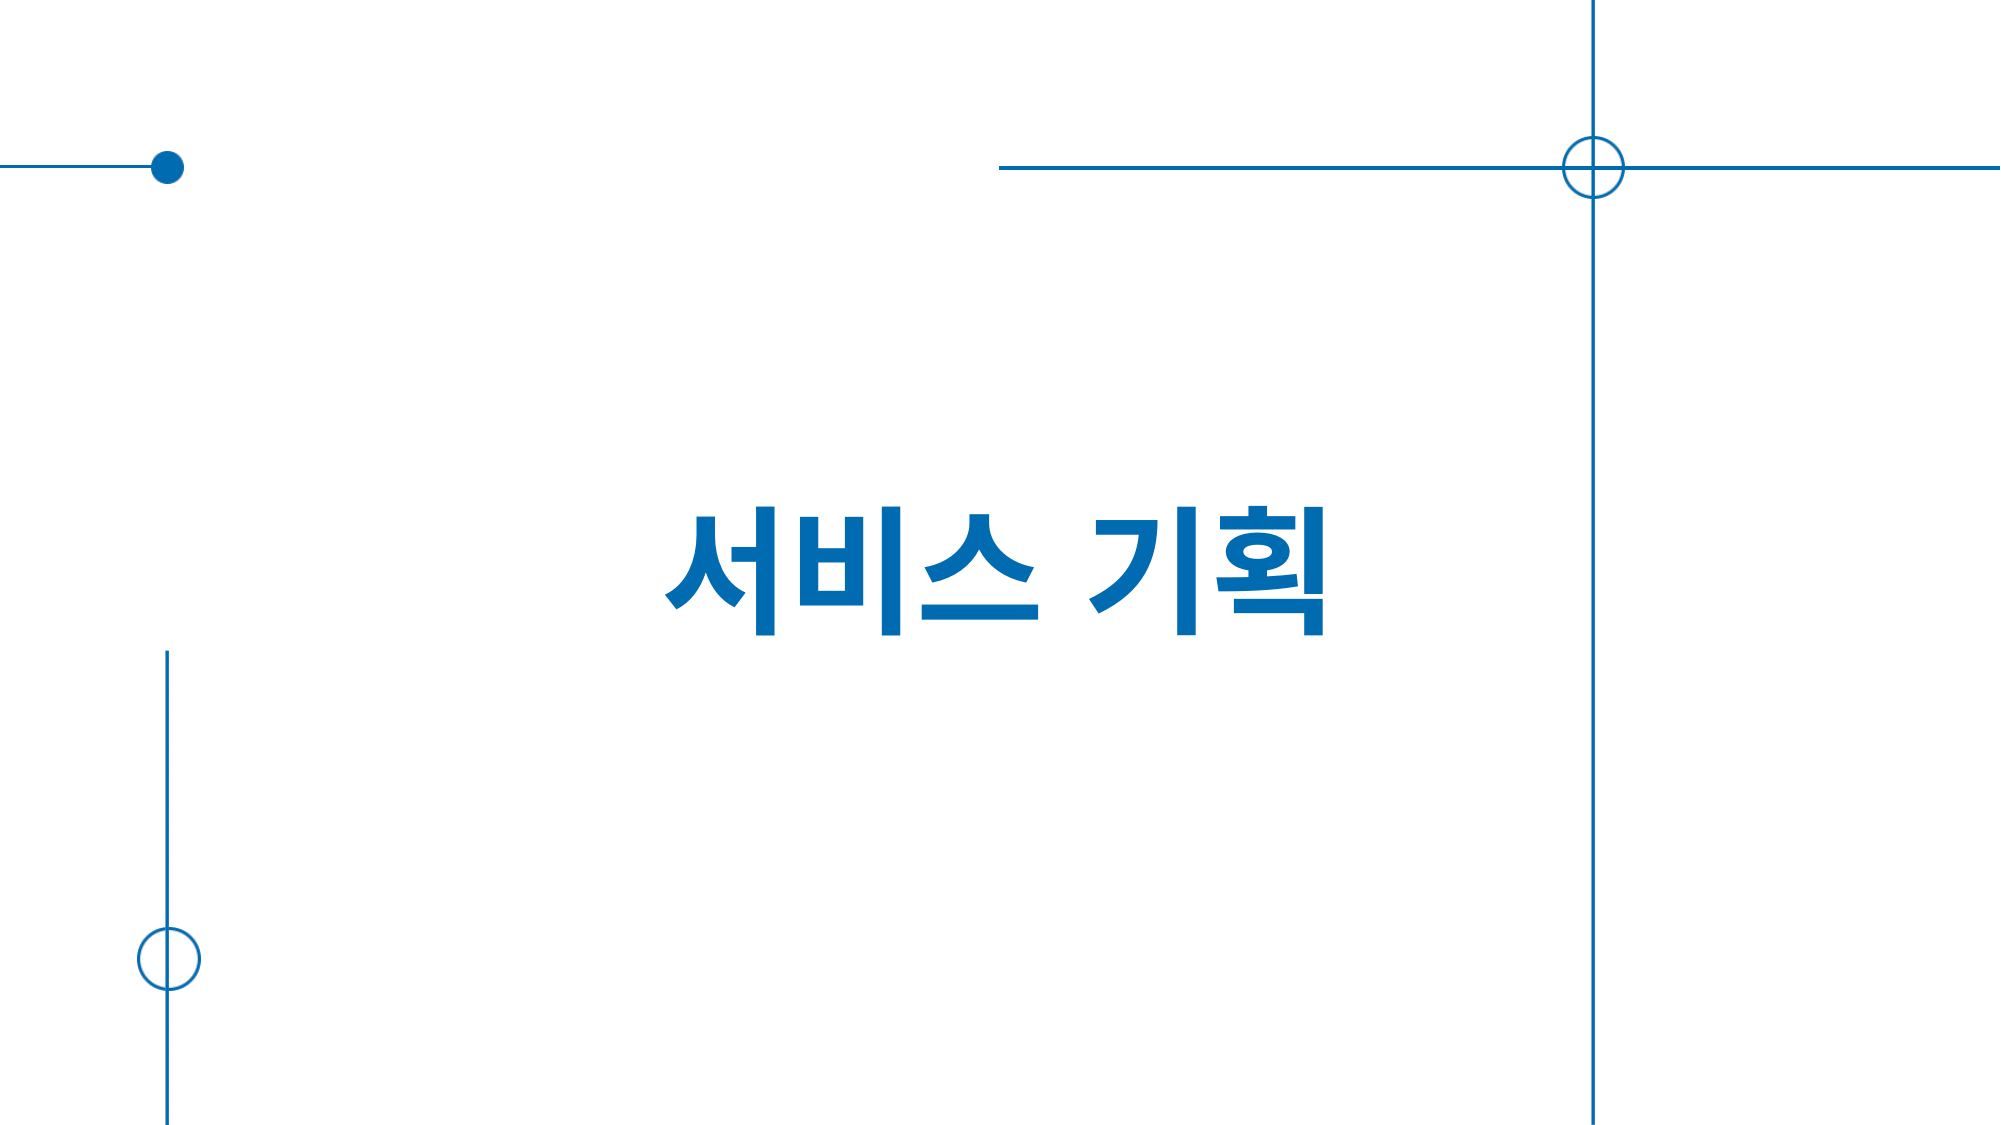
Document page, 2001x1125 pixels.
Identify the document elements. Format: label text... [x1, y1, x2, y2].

picture [0, 151, 184, 184]
text_box 서비스 기획 [516, 416, 1484, 709]
picture [999, 0, 2000, 1124]
picture [0, 651, 410, 1125]
